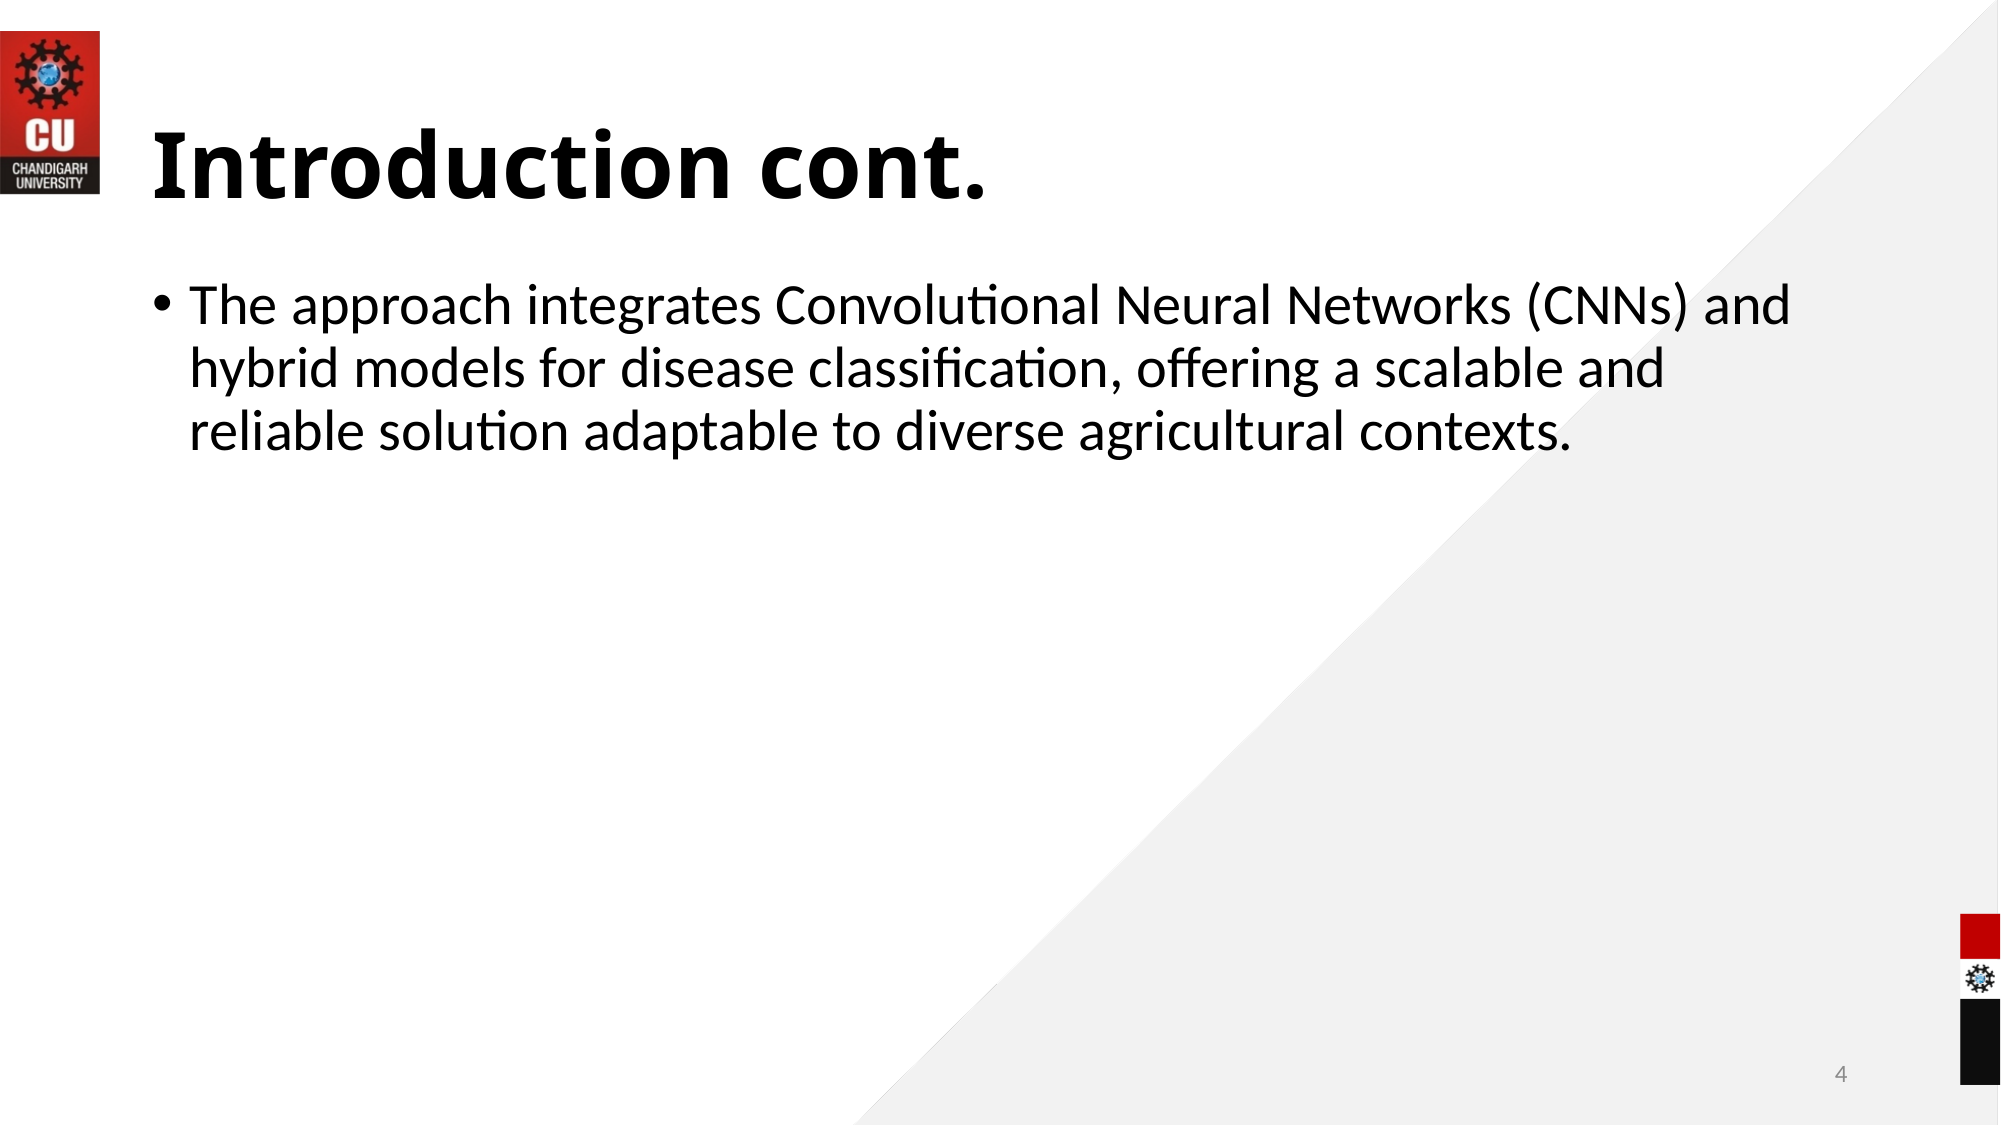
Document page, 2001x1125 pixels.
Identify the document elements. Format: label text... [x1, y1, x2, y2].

picture [0, 0, 2001, 1125]
list The approach integrates Convolutional Neural Networks (CNNs) and hybrid models for disease classification, offering a scalable and reliable solution adaptable to diverse agricultural contexts. [137, 266, 1863, 1066]
slide_number 4 [1412, 1042, 1863, 1103]
title Introduction cont. [137, 59, 1863, 266]
